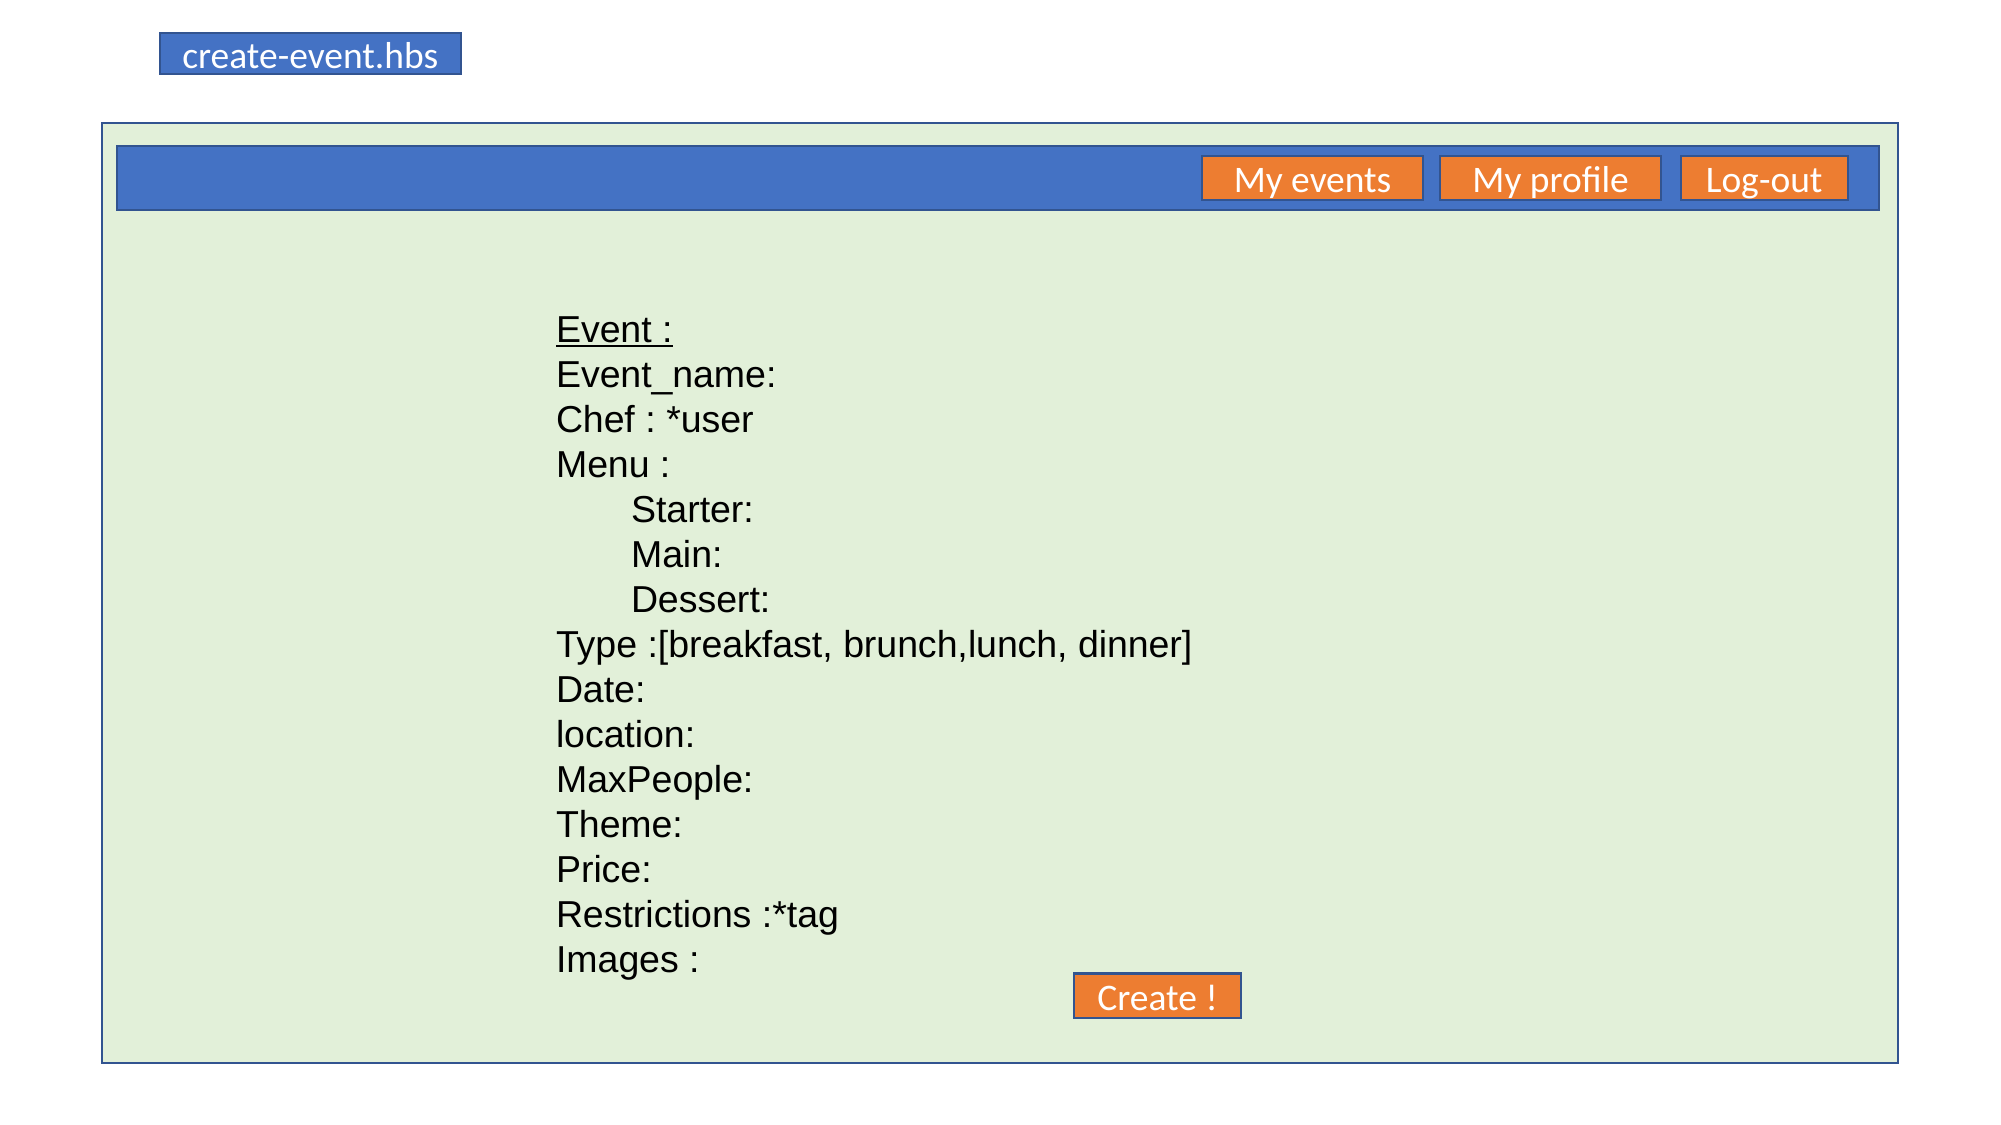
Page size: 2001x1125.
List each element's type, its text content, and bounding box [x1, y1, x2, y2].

text_box Event : Event_name: Chef : *user Menu : Starter: Main: Dessert: Type :[breakfast, brunch,lunch, dinner] Date: location: MaxPeople: Theme: Price: Restrictions :*tag Images : [541, 252, 1289, 988]
text_box My profile [1439, 155, 1662, 201]
text_box [101, 122, 1899, 1064]
text_box create-event.hbs [159, 32, 462, 75]
text_box Create ! [1073, 972, 1242, 1019]
text_box My events [1201, 155, 1424, 201]
text_box [116, 145, 1880, 211]
text_box Log-out [1680, 155, 1849, 201]
